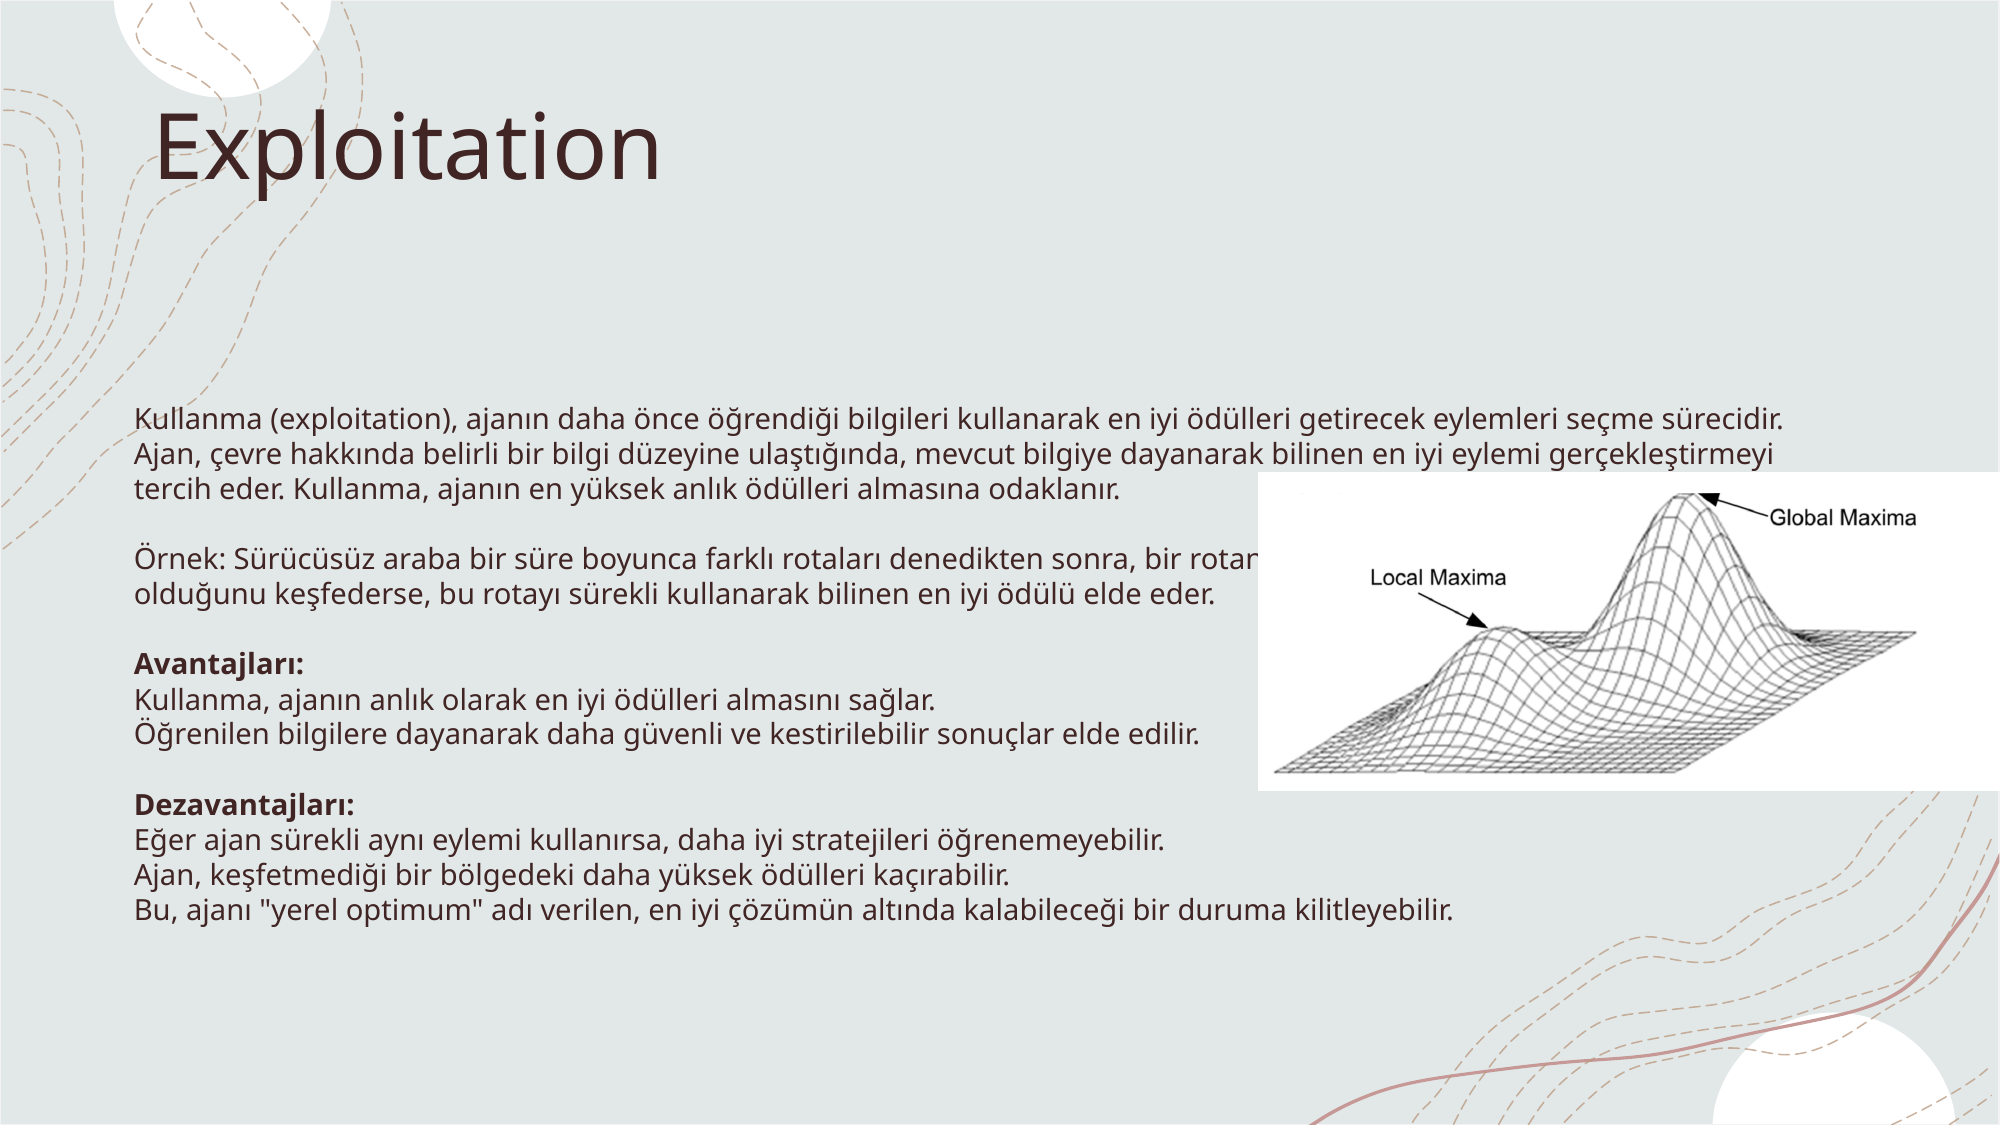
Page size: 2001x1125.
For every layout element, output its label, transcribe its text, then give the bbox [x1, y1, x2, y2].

text_box [864, 190, 1964, 472]
picture [1258, 472, 2000, 792]
title Exploitation [137, 59, 1863, 227]
text_box [864, 792, 1964, 1113]
text_box Kullanma (exploitation), ajanın daha önce öğrendiği bilgileri kullanarak en iyi ödülleri getirecek eylemleri seçme sürecidir. Ajan, çevre hakkında belirli bir bilgi düzeyine ulaştığında, mevcut bilgiye dayanarak bilinen en iyi eylemi gerçekleştirmeyi tercih eder. Kullanma, ajanın en yüksek anlık ödülleri almasına odaklanır. Örnek: Sürücüsüz araba bir süre boyunca farklı rotaları denedikten sonra, bir rotanın her zaman en hızlı ve en güvenli yol olduğunu keşfederse, bu rotayı sürekli kullanarak bilinen en iyi ödülü elde eder. Avantajları: Kullanma, ajanın anlık olarak en iyi ödülleri almasını sağlar. Öğrenilen bilgilere dayanarak daha güvenli ve kestirilebilir sonuçlar elde edilir. Dezavantajları: Eğer ajan sürekli aynı eylemi kullanırsa, daha iyi stratejileri öğrenemeyebilir. Ajan, keşfetmediği bir bölgedeki daha yüksek ödülleri kaçırabilir. Bu, ajanı "yerel optimum" adı verilen, en iyi çözümün altında kalabileceği bir duruma kilitleyebilir. [118, 392, 1832, 987]
